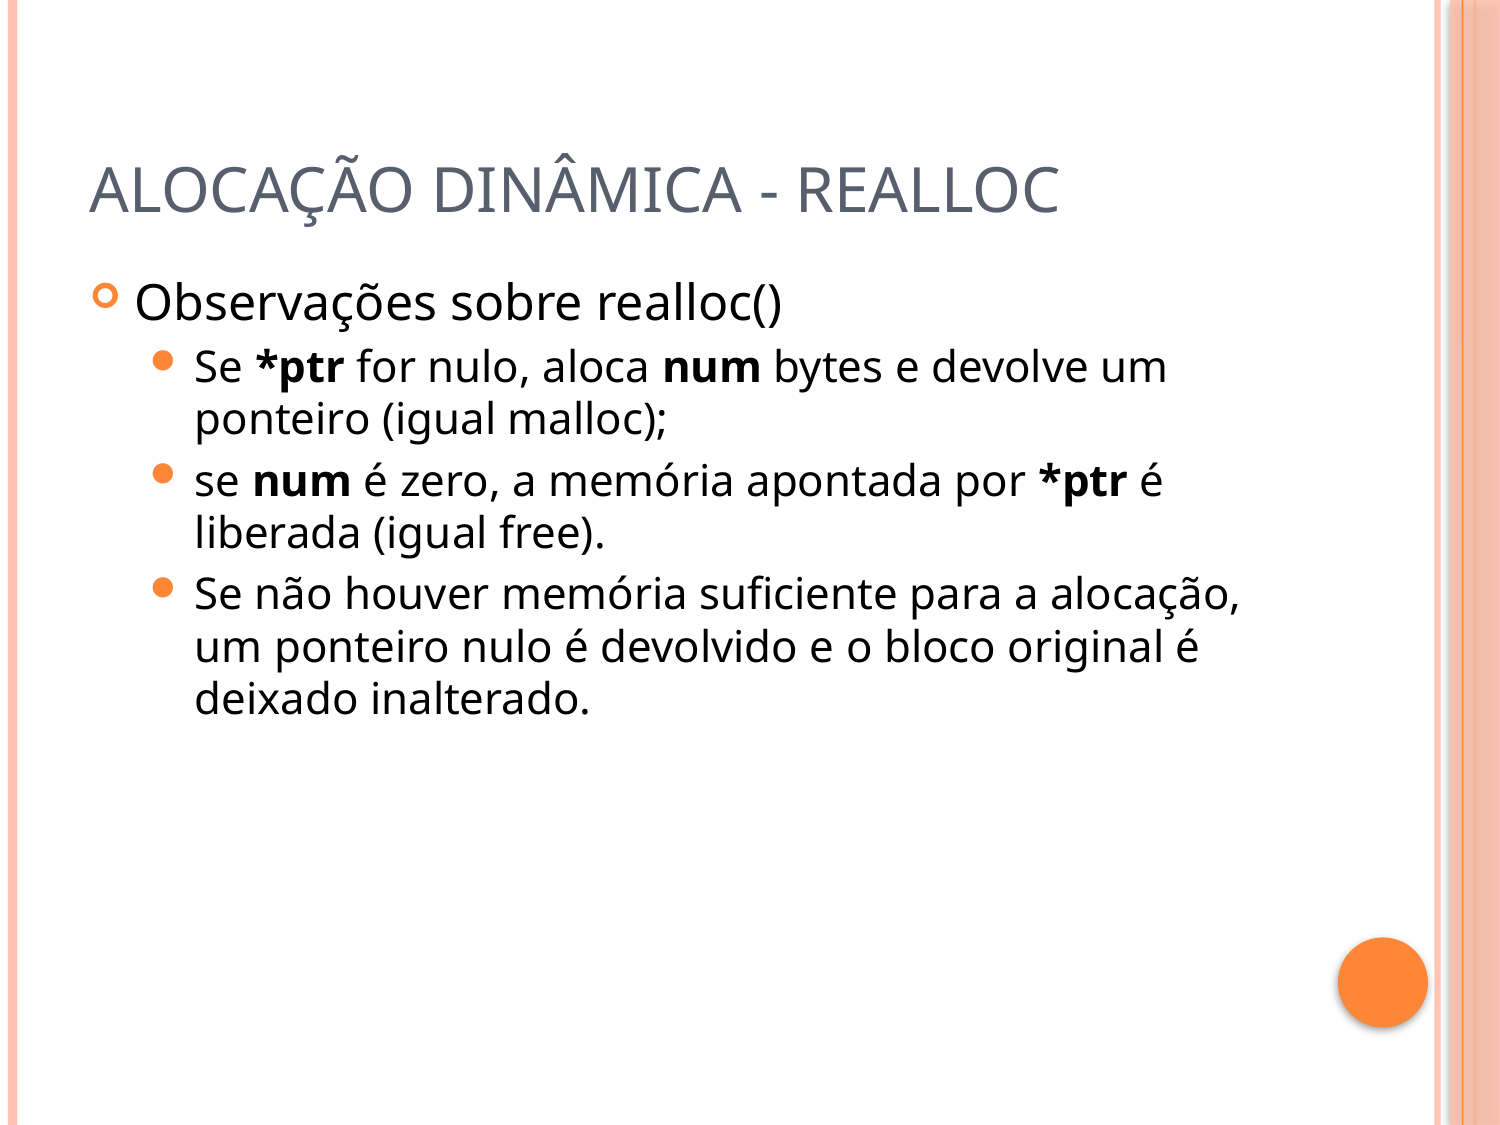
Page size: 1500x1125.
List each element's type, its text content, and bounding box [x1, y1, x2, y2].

list Observações sobre realloc() Se *ptr for nulo, aloca num bytes e devolve um ponteiro (igual malloc); se num é zero, a memória apontada por *ptr é liberada (igual free). Se não houver memória suficiente para a alocação, um ponteiro nulo é devolvido e o bloco original é deixado inalterado. [75, 262, 1300, 1062]
title Alocação Dinâmica - realloc [75, 45, 1300, 233]
